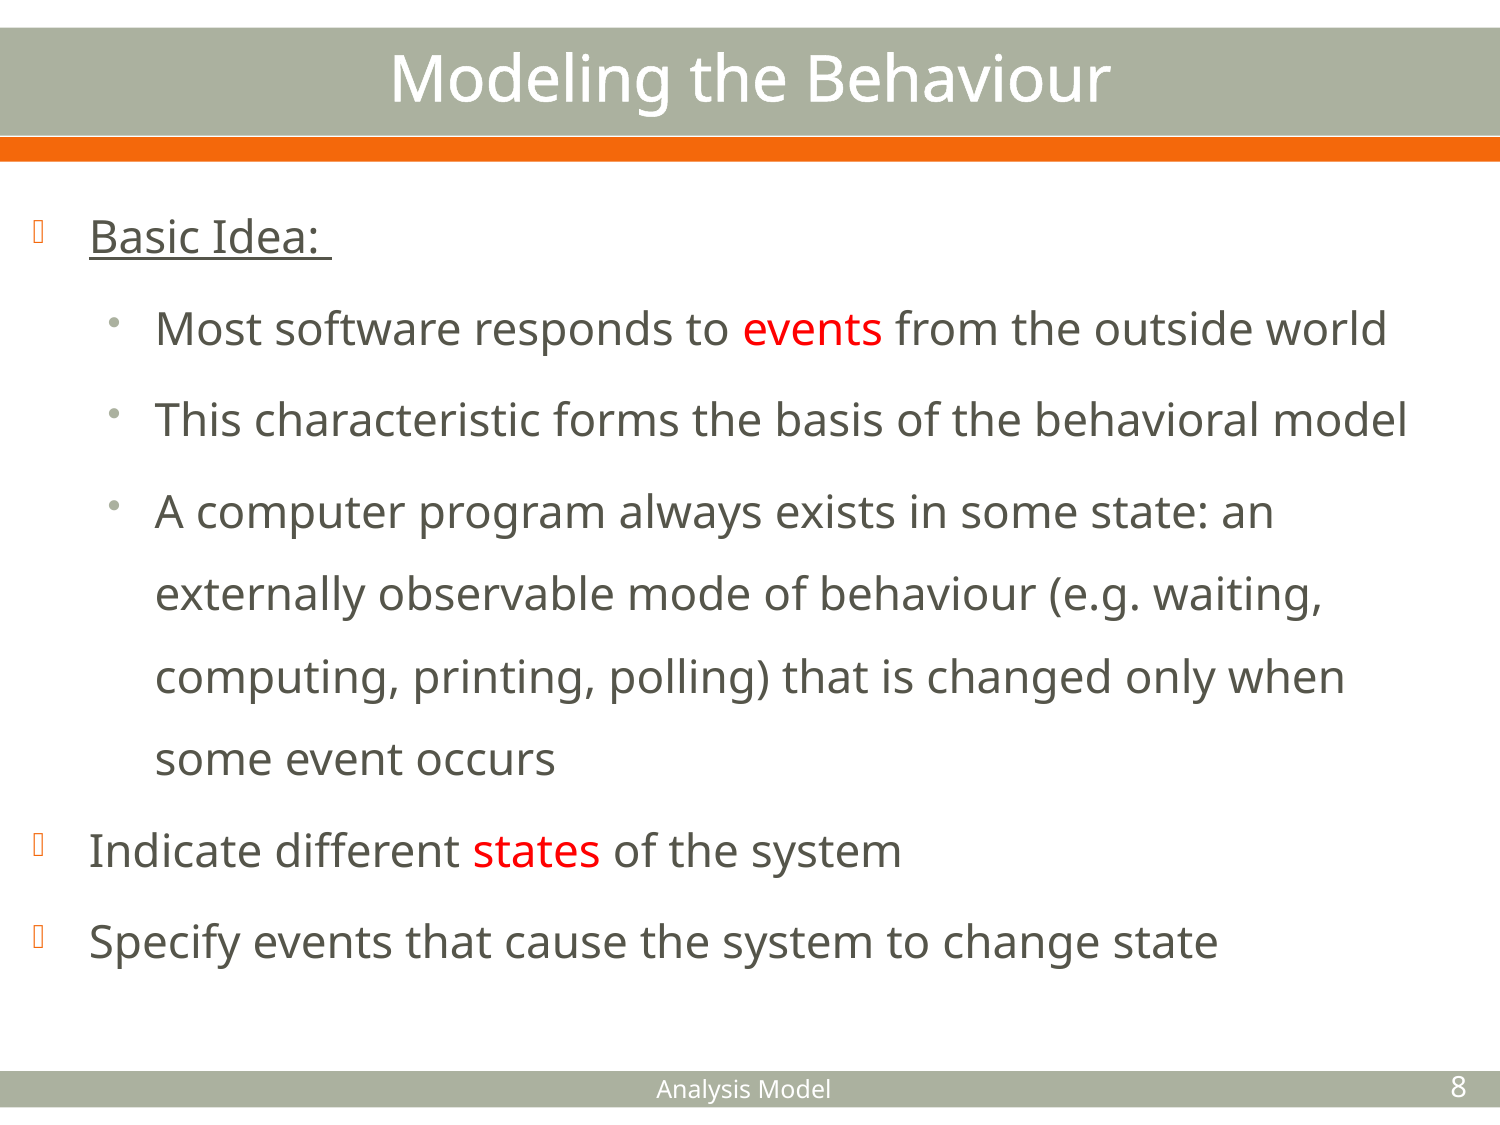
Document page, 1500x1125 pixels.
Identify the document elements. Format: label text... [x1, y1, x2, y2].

slide_number 8 [1222, 1058, 1483, 1119]
title Modeling the Behaviour [0, 29, 1500, 123]
footer Analysis Model [348, 1058, 1140, 1119]
list Basic Idea: Most software responds to events from the outside world This characteristic forms the basis of the behavioral model A computer program always exists in some state: an externally observable mode of behaviour (e.g. waiting, computing, printing, polling) that is changed only when some event occurs Indicate different states of the system Specify events that cause the system to change state [17, 172, 1483, 1059]
